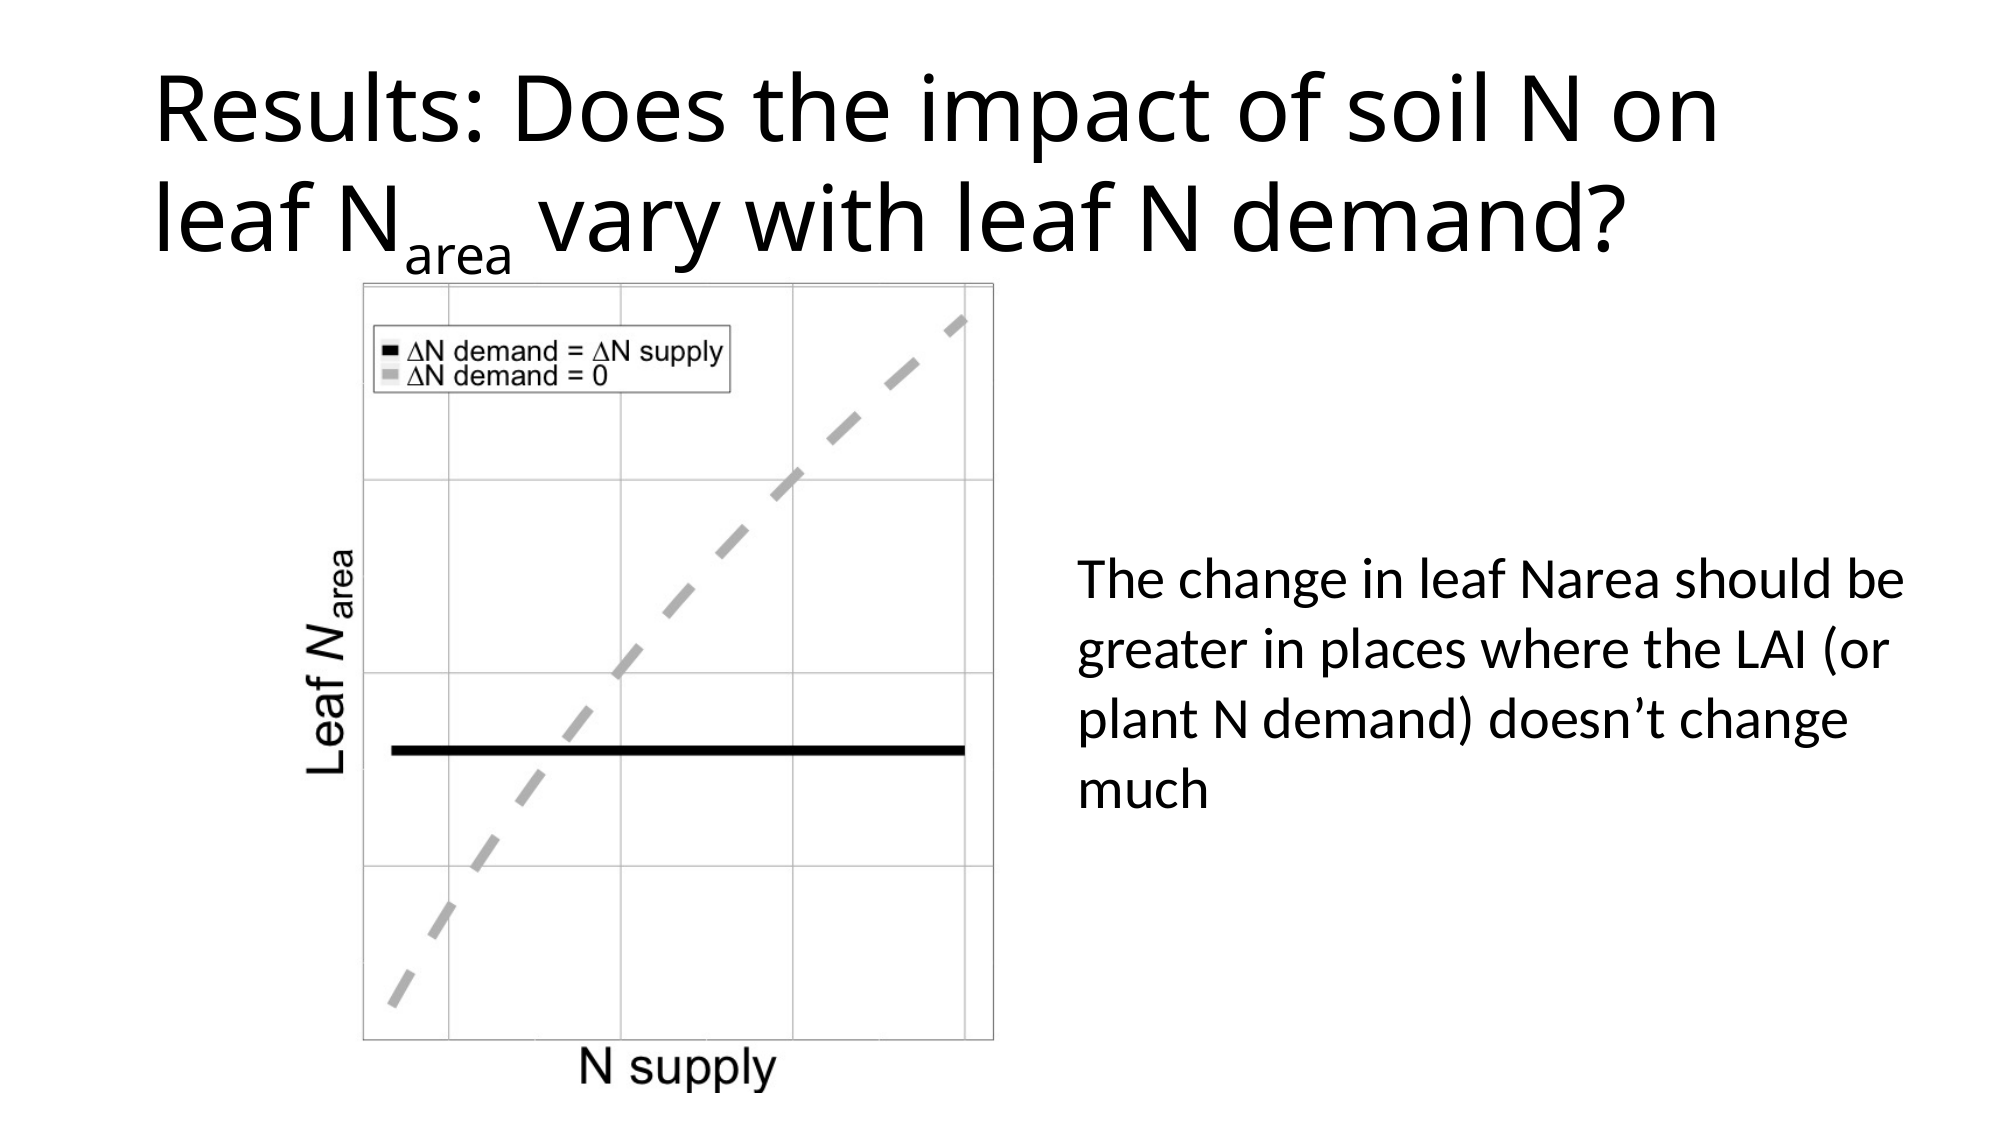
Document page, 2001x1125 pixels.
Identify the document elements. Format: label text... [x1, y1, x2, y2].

title Results: Does the impact of soil N on leaf Narea vary with leaf N demand? [137, 59, 1863, 278]
text_box The change in leaf Narea should be greater in places where the LAI (or plant N demand) doesn’t change much [1062, 532, 2000, 828]
picture [300, 277, 1000, 1093]
